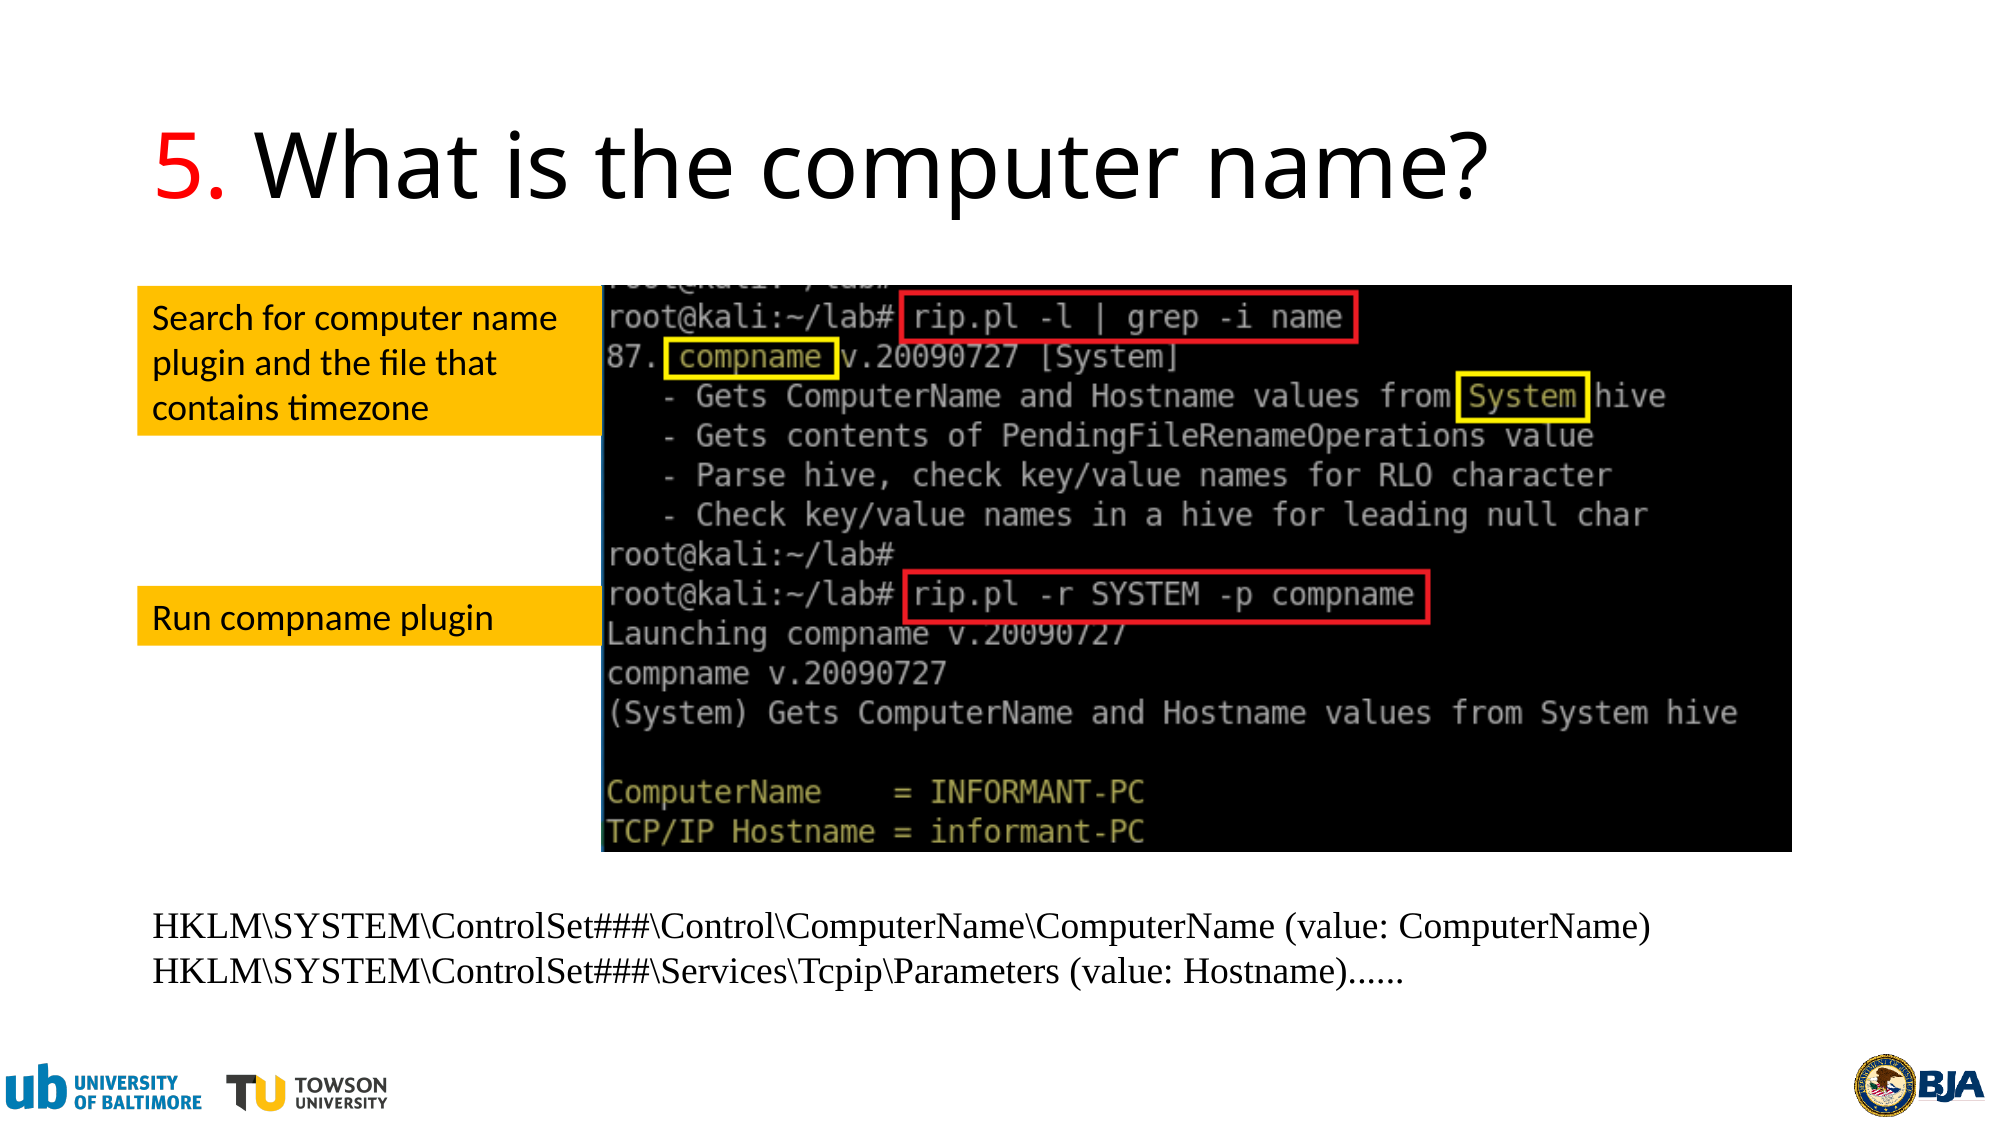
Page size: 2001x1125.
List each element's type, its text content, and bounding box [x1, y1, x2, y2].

picture [1854, 1054, 1986, 1117]
text_box HKLM\SYSTEM\ControlSet###\Control\ComputerName\ComputerName (value: ComputerName) HKLM\SYSTEM\ControlSet###\Services\Tcpip\Parameters (value: Hostname)...... [137, 893, 1750, 999]
title 5. What is the computer name? [137, 59, 1863, 278]
text_box Run compname plugin [137, 585, 601, 646]
text_box Search for computer name plugin and the file that contains timezone [137, 285, 601, 436]
picture [601, 285, 1792, 852]
picture [0, 1031, 407, 1125]
